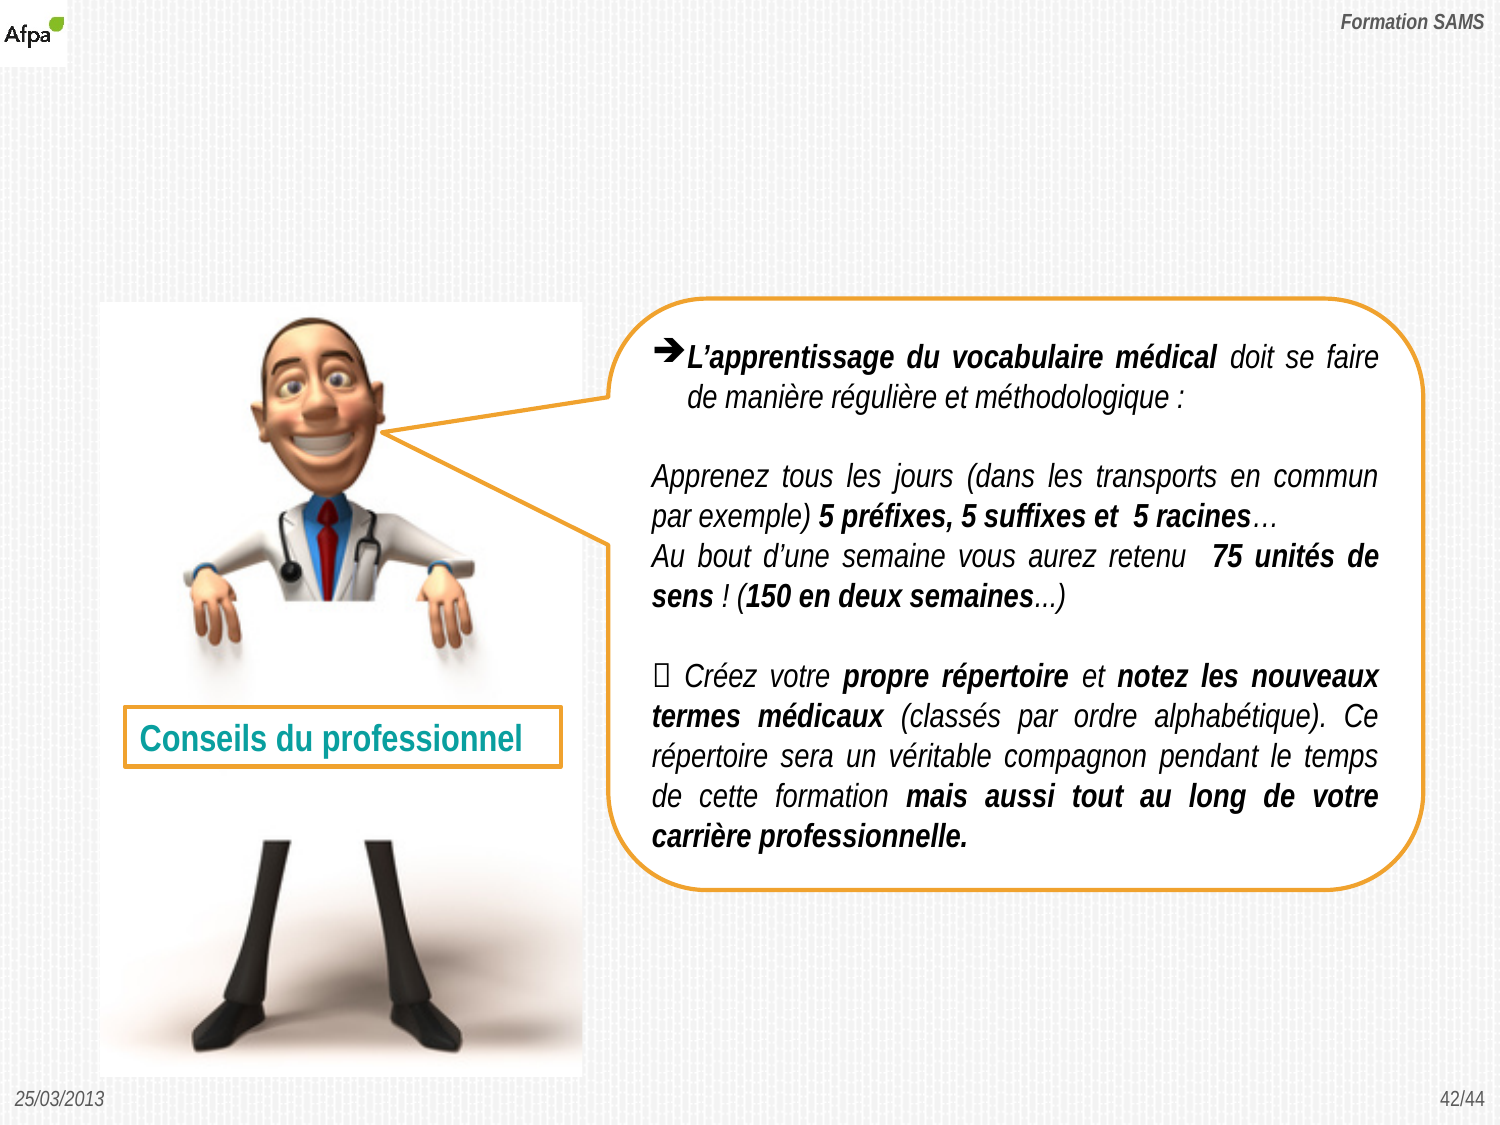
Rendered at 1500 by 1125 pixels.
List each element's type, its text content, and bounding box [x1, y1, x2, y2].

picture [0, 0, 1500, 1125]
slide_number <numéro>/44 [1411, 1077, 1500, 1118]
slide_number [0, 1077, 148, 1125]
text_box Formation SAMS [1316, 0, 1500, 41]
text_box L’apprentissage du vocabulaire médical doit se faire de manière régulière et méthodologique : Apprenez tous les jours (dans les transports en commun par exemple) 5 préfixes, 5 suffixes et 5 racines… Au bout d’une semaine vous aurez retenu 75 unités de sens ! (150 en deux semaines...)  Créez votre propre répertoire et notez les nouveaux termes médicaux (classés par ordre alphabétique). Ce répertoire sera un véritable compagnon pendant le temps de cette formation mais aussi tout au long de votre carrière professionnelle. [583, 296, 1426, 893]
